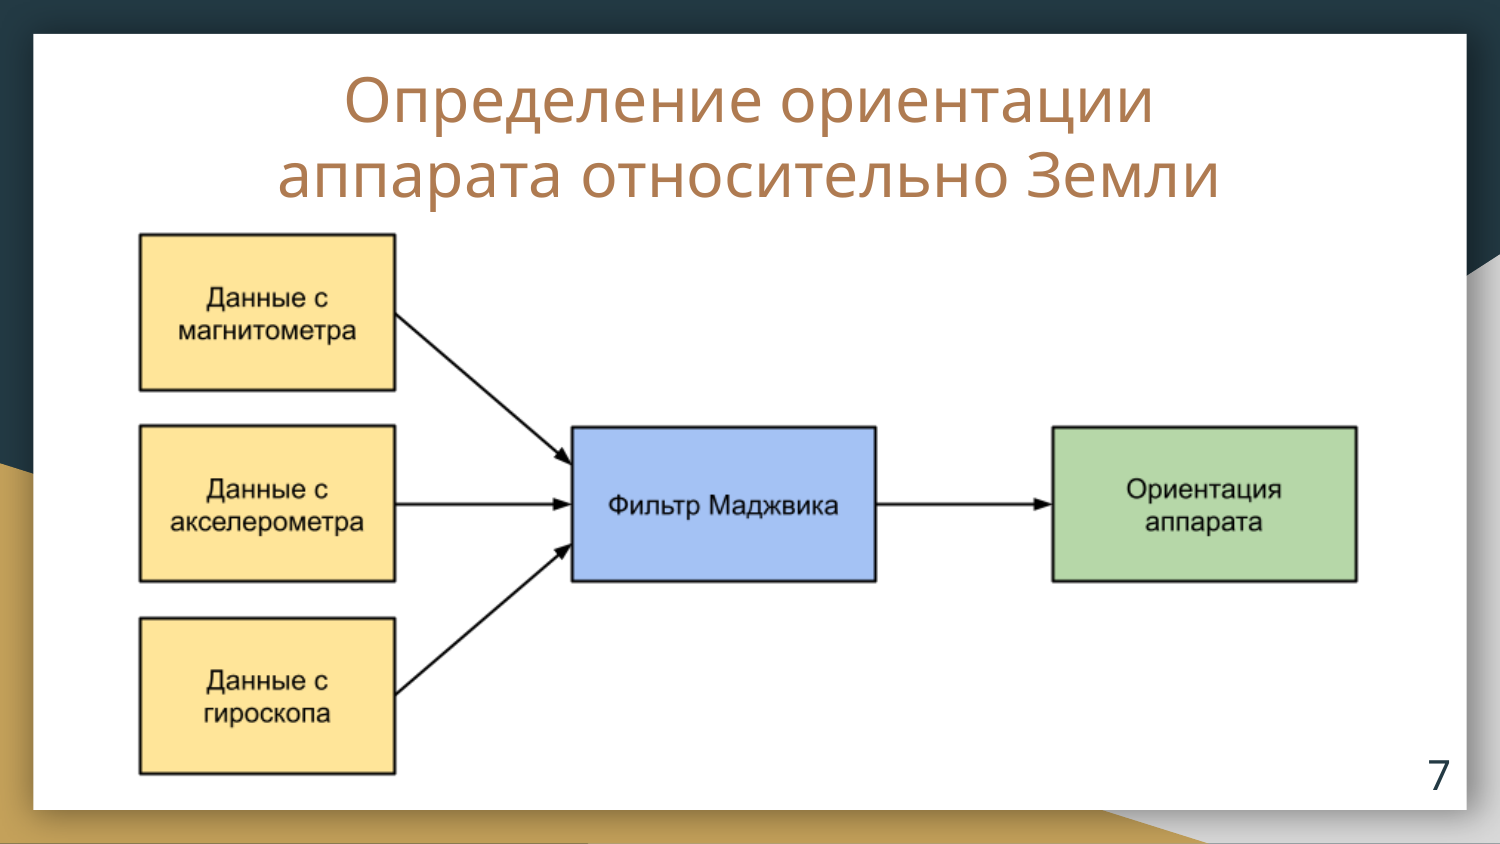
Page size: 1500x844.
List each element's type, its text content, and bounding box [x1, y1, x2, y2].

title Определение ориентации аппарата относительно Земли [196, 45, 1304, 217]
slide_number ‹#› [1376, 745, 1467, 810]
picture [125, 218, 1375, 794]
